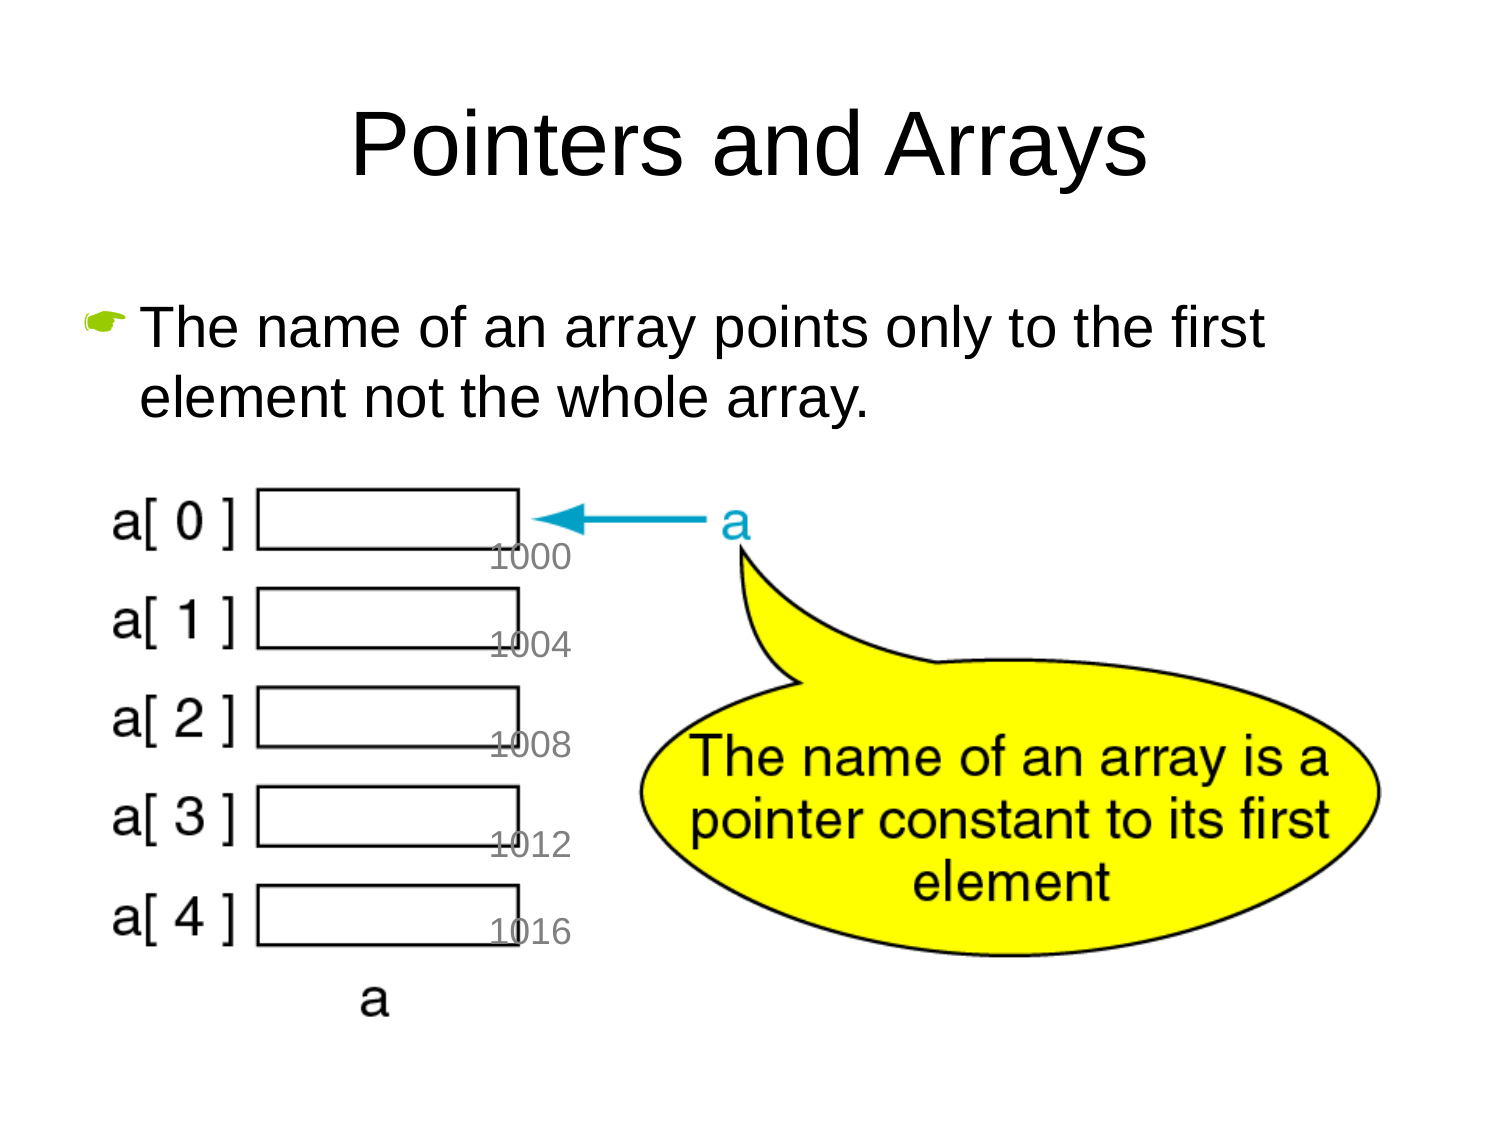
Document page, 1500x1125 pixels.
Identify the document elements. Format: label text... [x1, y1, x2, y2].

text_box The name of an array points only to the first element not the whole array. [68, 281, 1500, 1125]
picture [112, 487, 1382, 1031]
title Pointers and Arrays [74, 44, 1426, 233]
